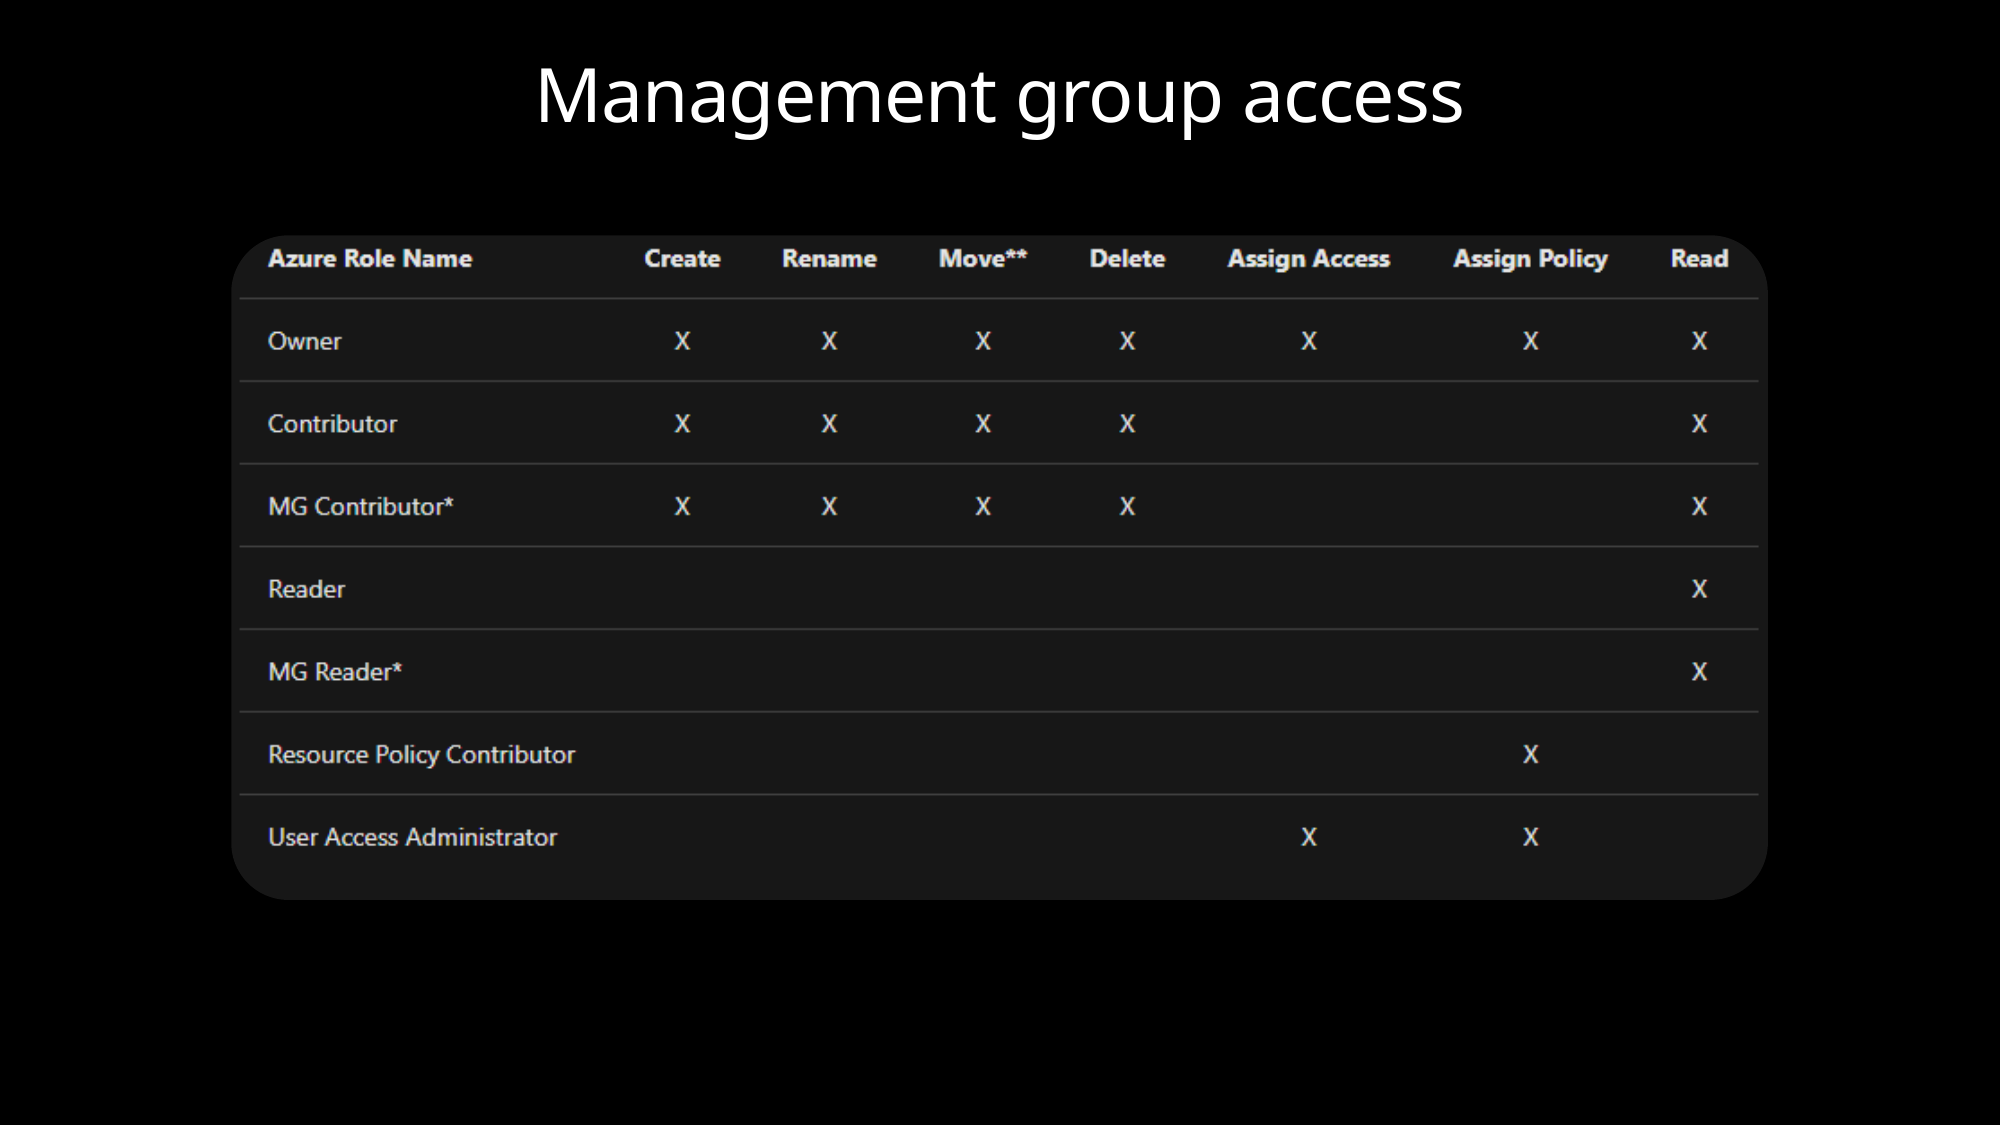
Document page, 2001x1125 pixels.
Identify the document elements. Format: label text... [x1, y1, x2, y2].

picture [230, 235, 1769, 901]
title Management group access [0, 47, 2000, 139]
